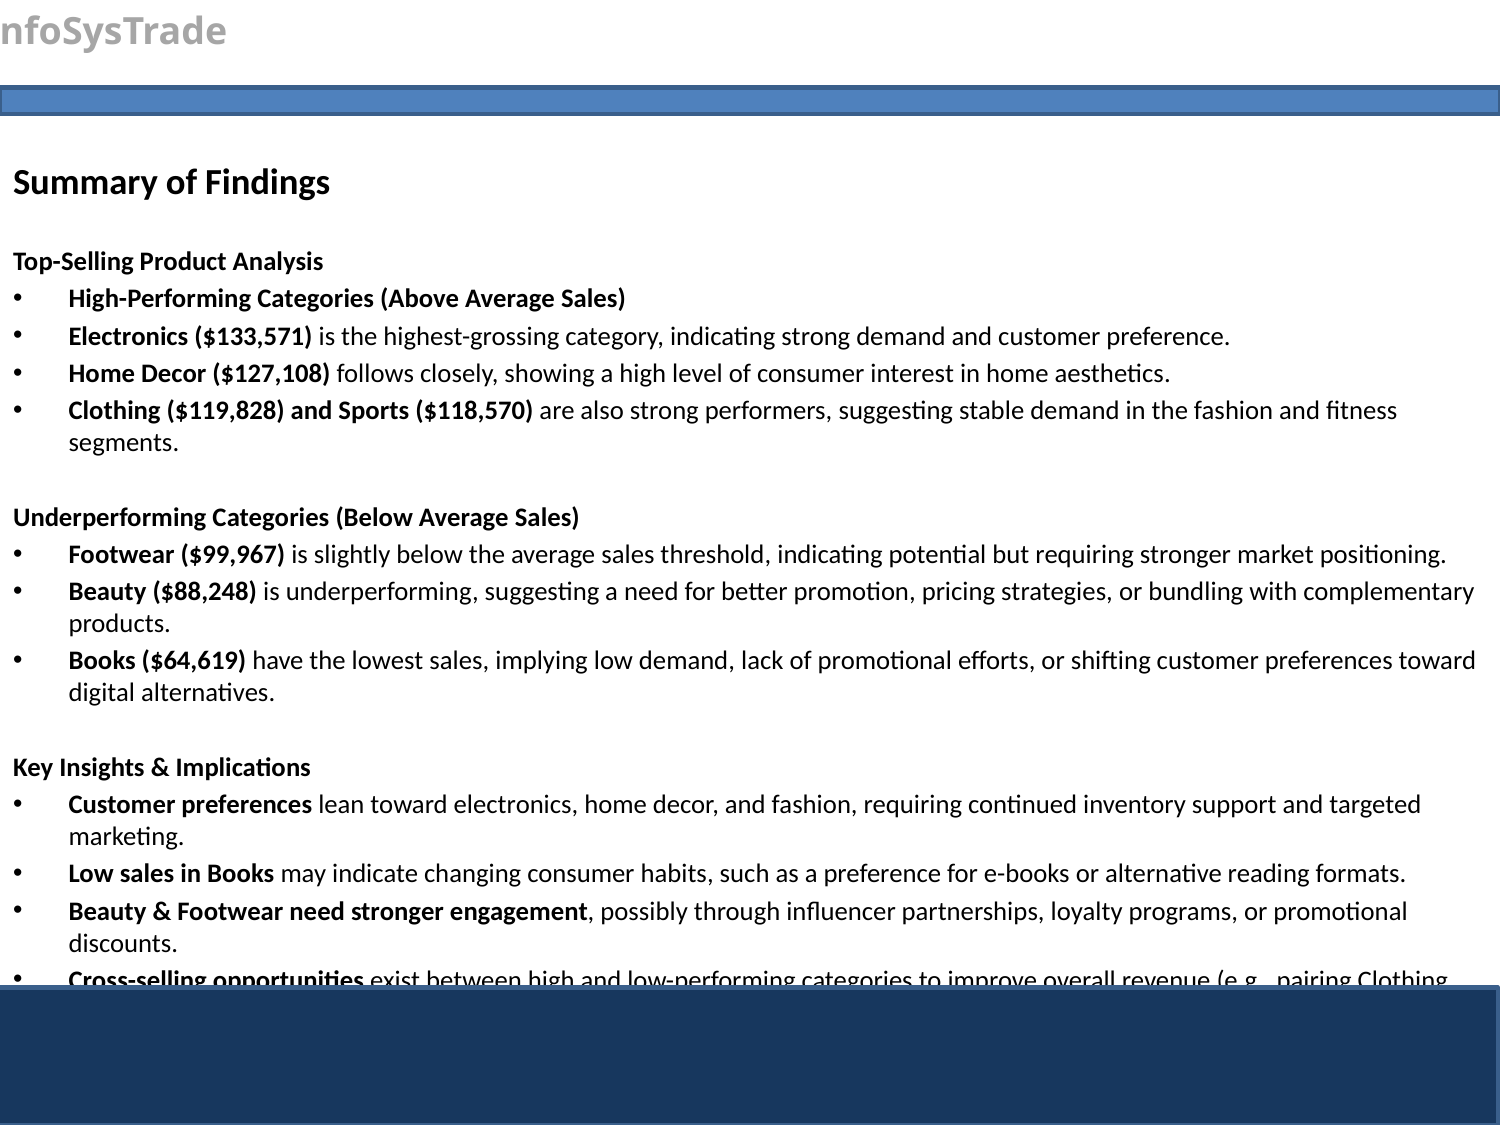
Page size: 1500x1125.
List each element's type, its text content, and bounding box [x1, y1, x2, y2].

text_box InfoSysTrade [0, 0, 243, 60]
list Summary of Findings Top-Selling Product Analysis High-Performing Categories (Above Average Sales) Electronics ($133,571) is the highest-grossing category, indicating strong demand and customer preference. Home Decor ($127,108) follows closely, showing a high level of consumer interest in home aesthetics. Clothing ($119,828) and Sports ($118,570) are also strong performers, suggesting stable demand in the fashion and fitness segments. Underperforming Categories (Below Average Sales) Footwear ($99,967) is slightly below the average sales threshold, indicating potential but requiring stronger market positioning. Beauty ($88,248) is underperforming, suggesting a need for better promotion, pricing strategies, or bundling with complementary products. Books ($64,619) have the lowest sales, implying low demand, lack of promotional efforts, or shifting customer preferences toward digital alternatives. Key Insights & Implications Customer preferences lean toward electronics, home decor, and fashion, requiring continued inventory support and targeted marketing. Low sales in Books may indicate changing consumer habits, such as a preference for e-books or alternative reading formats. Beauty & Footwear need stronger engagement, possibly through influencer partnerships, loyalty programs, or promotional discounts. Cross-selling opportunities exist between high and low-performing categories to improve overall revenue (e.g., pairing Clothing with Beauty products). [0, 149, 1499, 985]
text_box [0, 985, 1500, 1125]
text_box [0, 85, 1500, 116]
